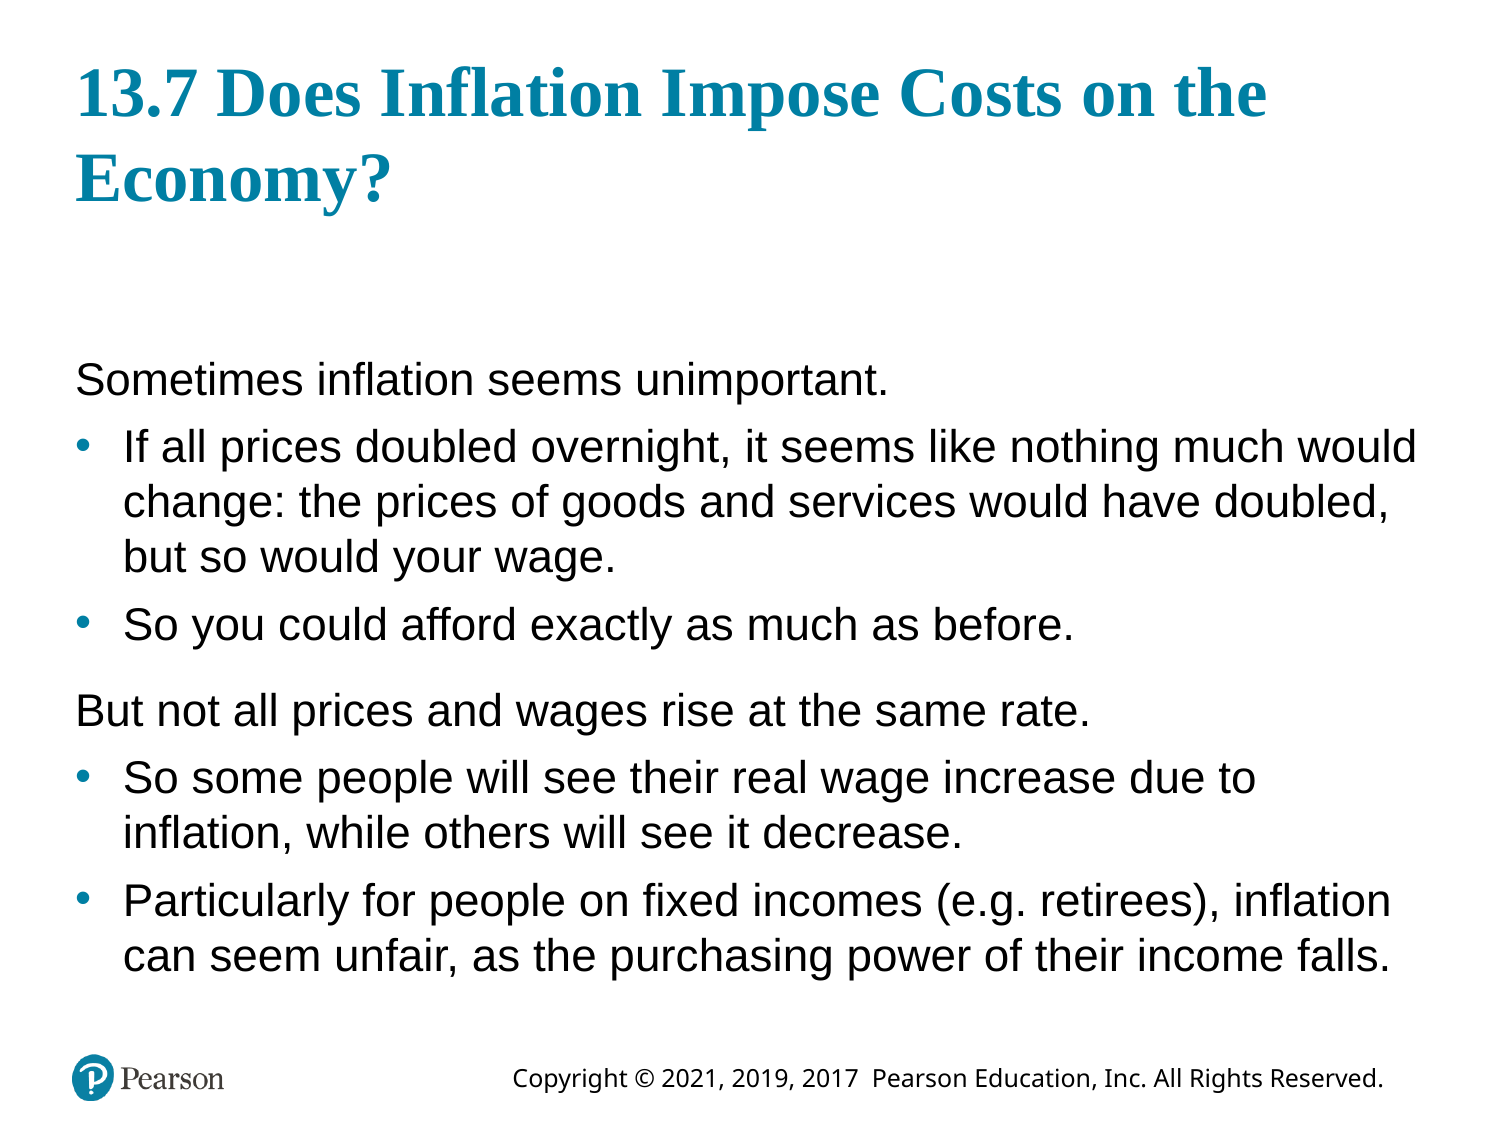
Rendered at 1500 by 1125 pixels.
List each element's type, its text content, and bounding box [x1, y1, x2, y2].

picture [72, 1087, 83, 1101]
picture [81, 1064, 107, 1089]
picture [99, 1054, 224, 1101]
title 13.7 Does Inflation Impose Costs on the Economy? [75, 35, 1425, 216]
list Sometimes inflation seems unimportant. If all prices doubled overnight, it seems like nothing much would change: the prices of goods and services would have doubled, but so would your wage. So you could afford exactly as much as before. But not all prices and wages rise at the same rate. So some people will see their real wage increase due to inflation, while others will see it decrease. Particularly for people on fixed incomes (e.g. retirees), inflation can seem unfair, as the purchasing power of their income falls. [75, 349, 1425, 1005]
picture [72, 1054, 89, 1072]
